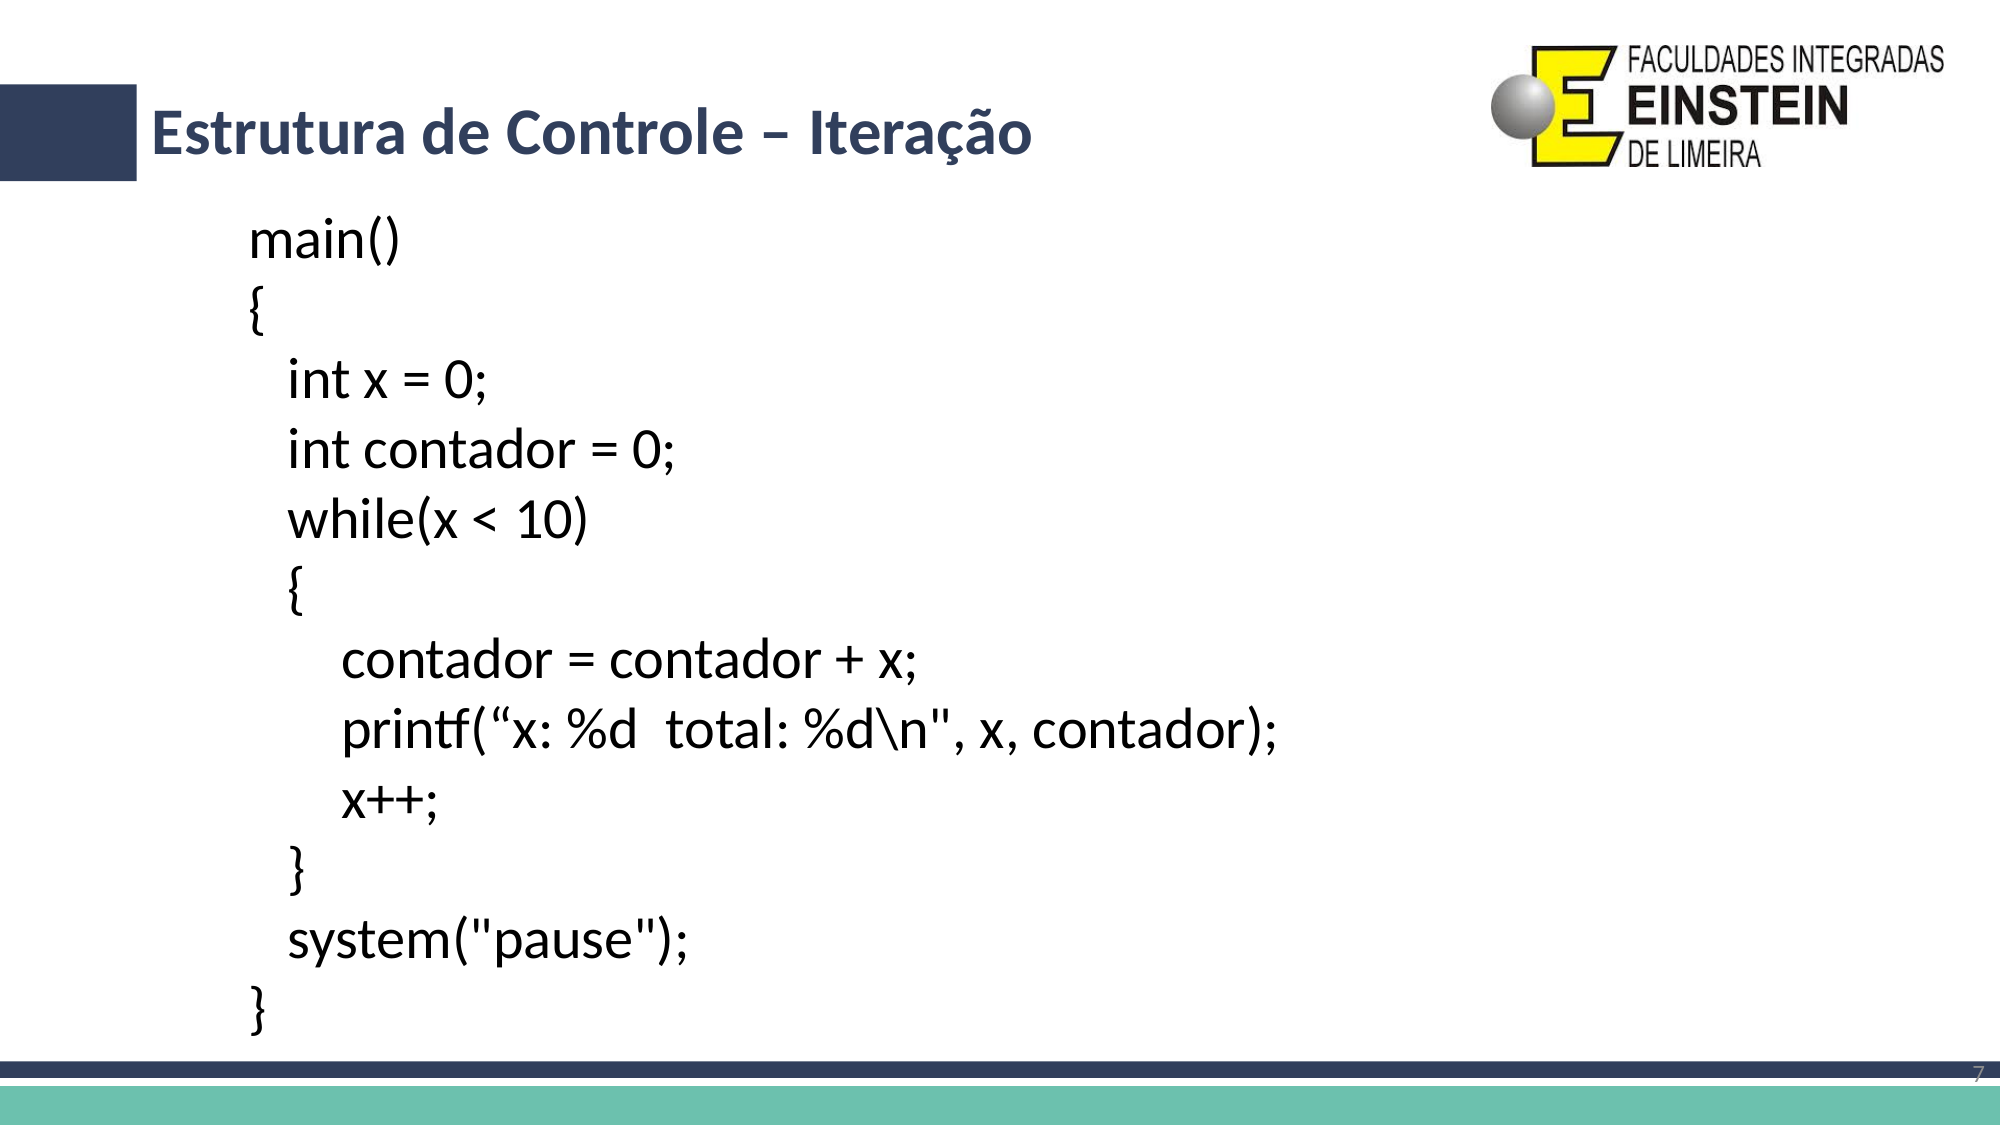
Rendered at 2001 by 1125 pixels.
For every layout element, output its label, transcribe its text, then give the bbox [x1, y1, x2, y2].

title Estrutura de Controle – Iteração [136, 53, 1862, 212]
slide_number 7 [1650, 1042, 2000, 1103]
picture [1491, 45, 1944, 167]
list main() { int x = 0; int contador = 0; while(x < 10) { contador = contador + x; printf(“x: %d total: %d\n", x, contador); x++; } system("pause"); } [233, 212, 1862, 933]
